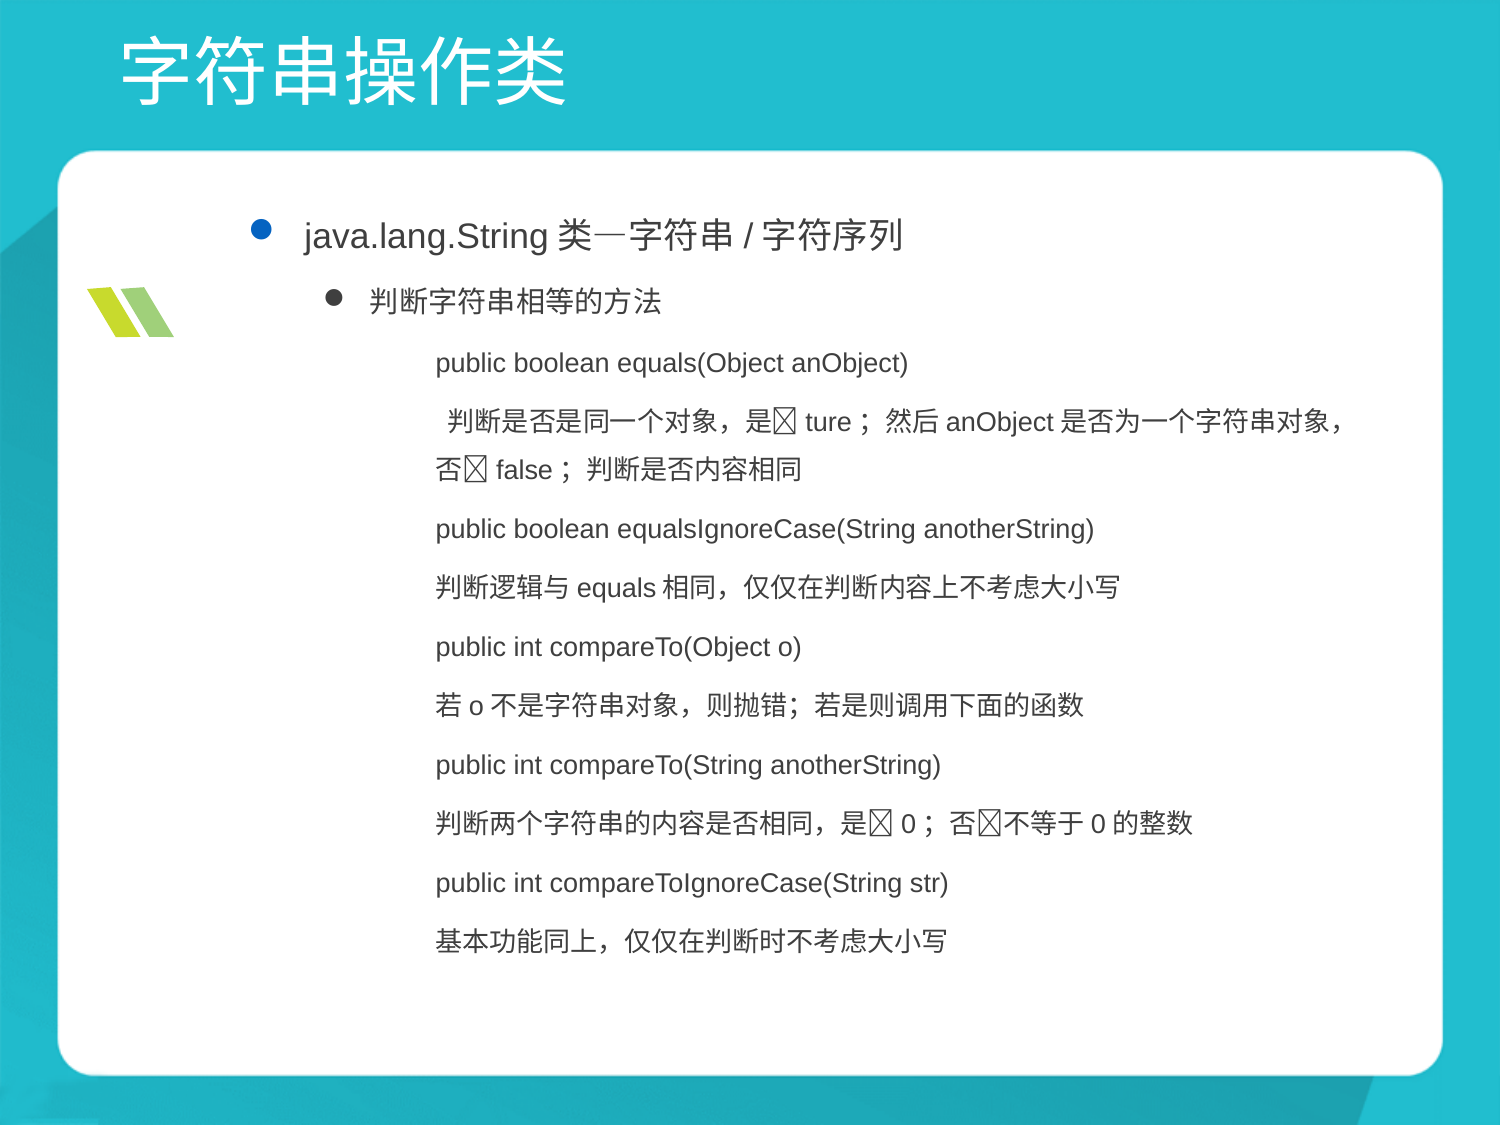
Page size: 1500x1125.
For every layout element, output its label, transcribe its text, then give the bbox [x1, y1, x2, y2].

text_box [118, 286, 176, 339]
title 字符串操作类 [103, 0, 1397, 150]
text_box [85, 286, 143, 339]
list java.lang.String类—字符串/字符序列 判断字符串相等的方法 public boolean equals(Object anObject) 判断是否是同一个对象，是ture；然后anObject是否为一个字符串对象，否false；判断是否内容相同 public boolean equalsIgnoreCase(String anotherString) 判断逻辑与equals相同，仅仅在判断内容上不考虑大小写 public int compareTo(Object o) 若o不是字符串对象，则抛错；若是则调用下面的函数 public int compareTo(String anotherString) 判断两个字符串的内容是否相同，是0；否不等于0的整数 public int compareToIgnoreCase(String str) 基本功能同上，仅仅在判断时不考虑大小写 [233, 184, 1397, 1024]
picture [0, 0, 1500, 1125]
